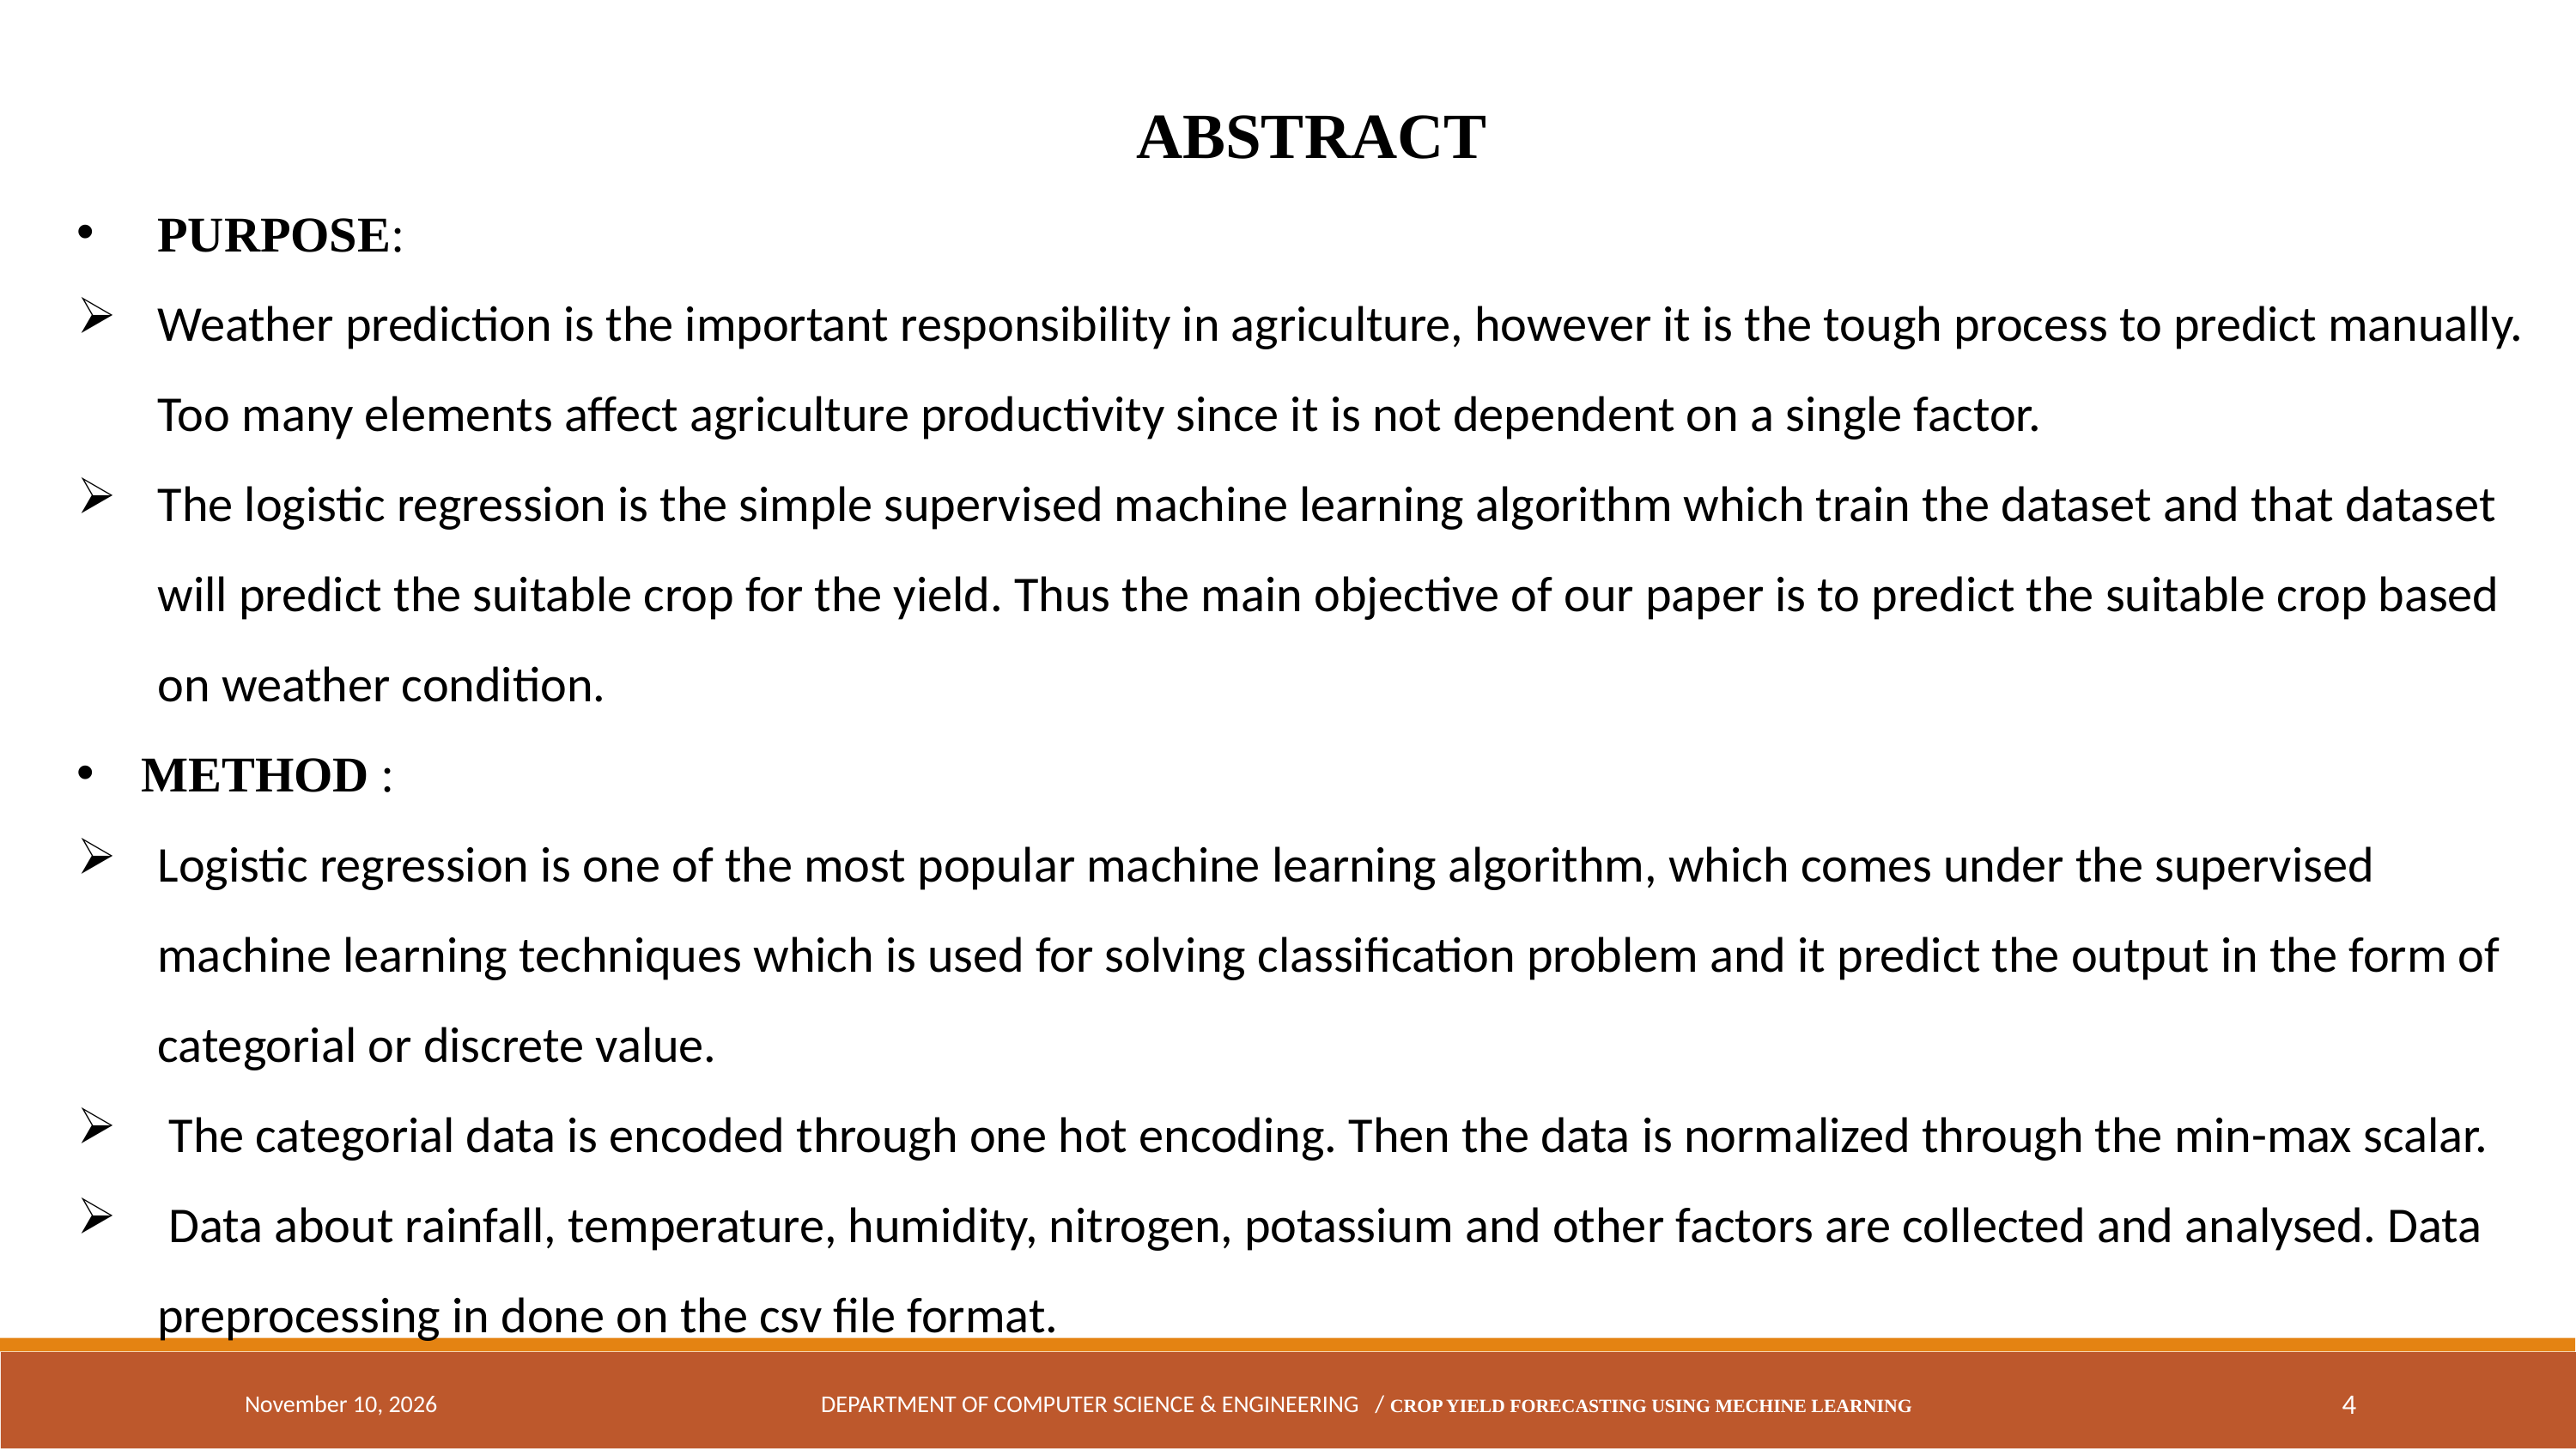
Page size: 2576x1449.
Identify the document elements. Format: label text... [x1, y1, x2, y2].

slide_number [232, 1364, 755, 1442]
text_box ABSTRACT PURPOSE: Weather prediction is the important responsibility in agriculture, however it is the tough process to predict manually. Too many elements affect agriculture productivity since it is not dependent on a single factor. The logistic regression is the simple supervised machine learning algorithm which train the dataset and that dataset will predict the suitable crop for the yield. Thus the main objective of our paper is to predict the suitable crop based on weather condition. METHOD : Logistic regression is one of the most popular machine learning algorithm, which comes under the supervised machine learning techniques which is used for solving classification problem and it predict the output in the form of categorial or discrete value. The categorial data is encoded through one hot encoding. Then the data is normalized through the min-max scalar. Data about rainfall, temperature, humidity, nitrogen, potassium and other factors are collected and analysed. Data preprocessing in done on the csv file format. [0, 49, 2560, 1349]
footer DEPARTMENT OF COMPUTER SCIENCE & ENGINEERING / CROP YIELD FORECASTING USING MECHINE LEARNING [779, 1364, 1955, 1442]
slide_number 4 [2092, 1364, 2369, 1442]
